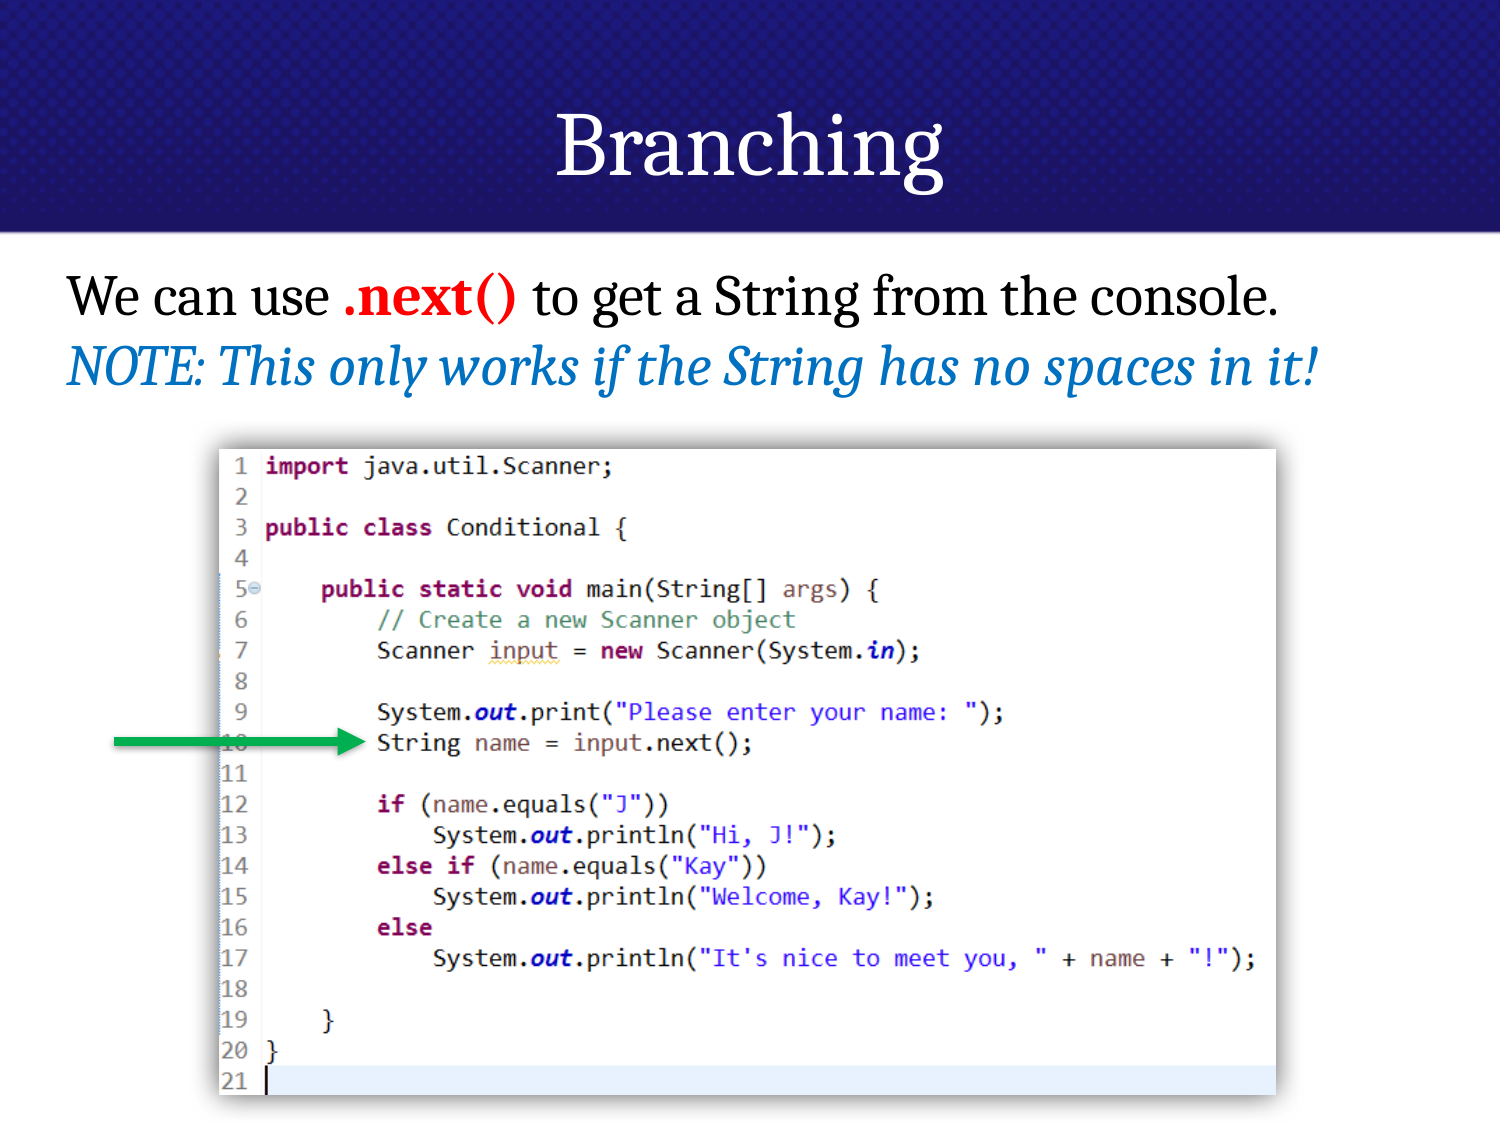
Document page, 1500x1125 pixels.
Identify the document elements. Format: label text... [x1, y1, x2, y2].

list We can use .next() to get a String from the console. NOTE: This only works if the String has no spaces in it! [51, 249, 1443, 1108]
title Branching [75, 45, 1425, 233]
picture [0, 0, 1500, 1125]
